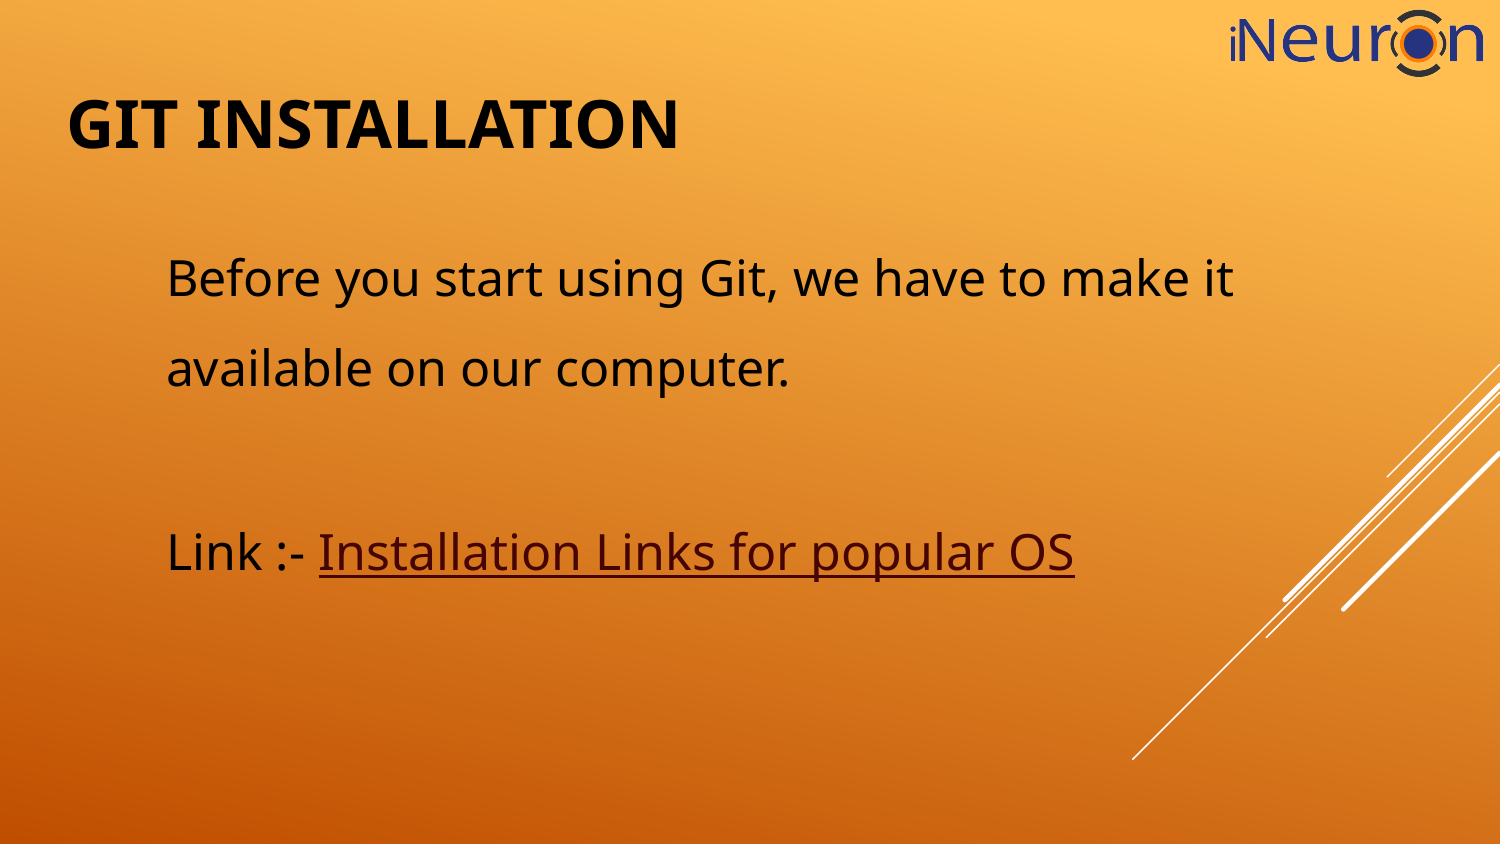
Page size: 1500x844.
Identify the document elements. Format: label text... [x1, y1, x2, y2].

title GIT installation [51, 67, 1449, 167]
picture [1227, 0, 1489, 80]
list Before you start using Git, we have to make it available on our computer. Link :- Installation Links for popular OS [51, 201, 1449, 815]
